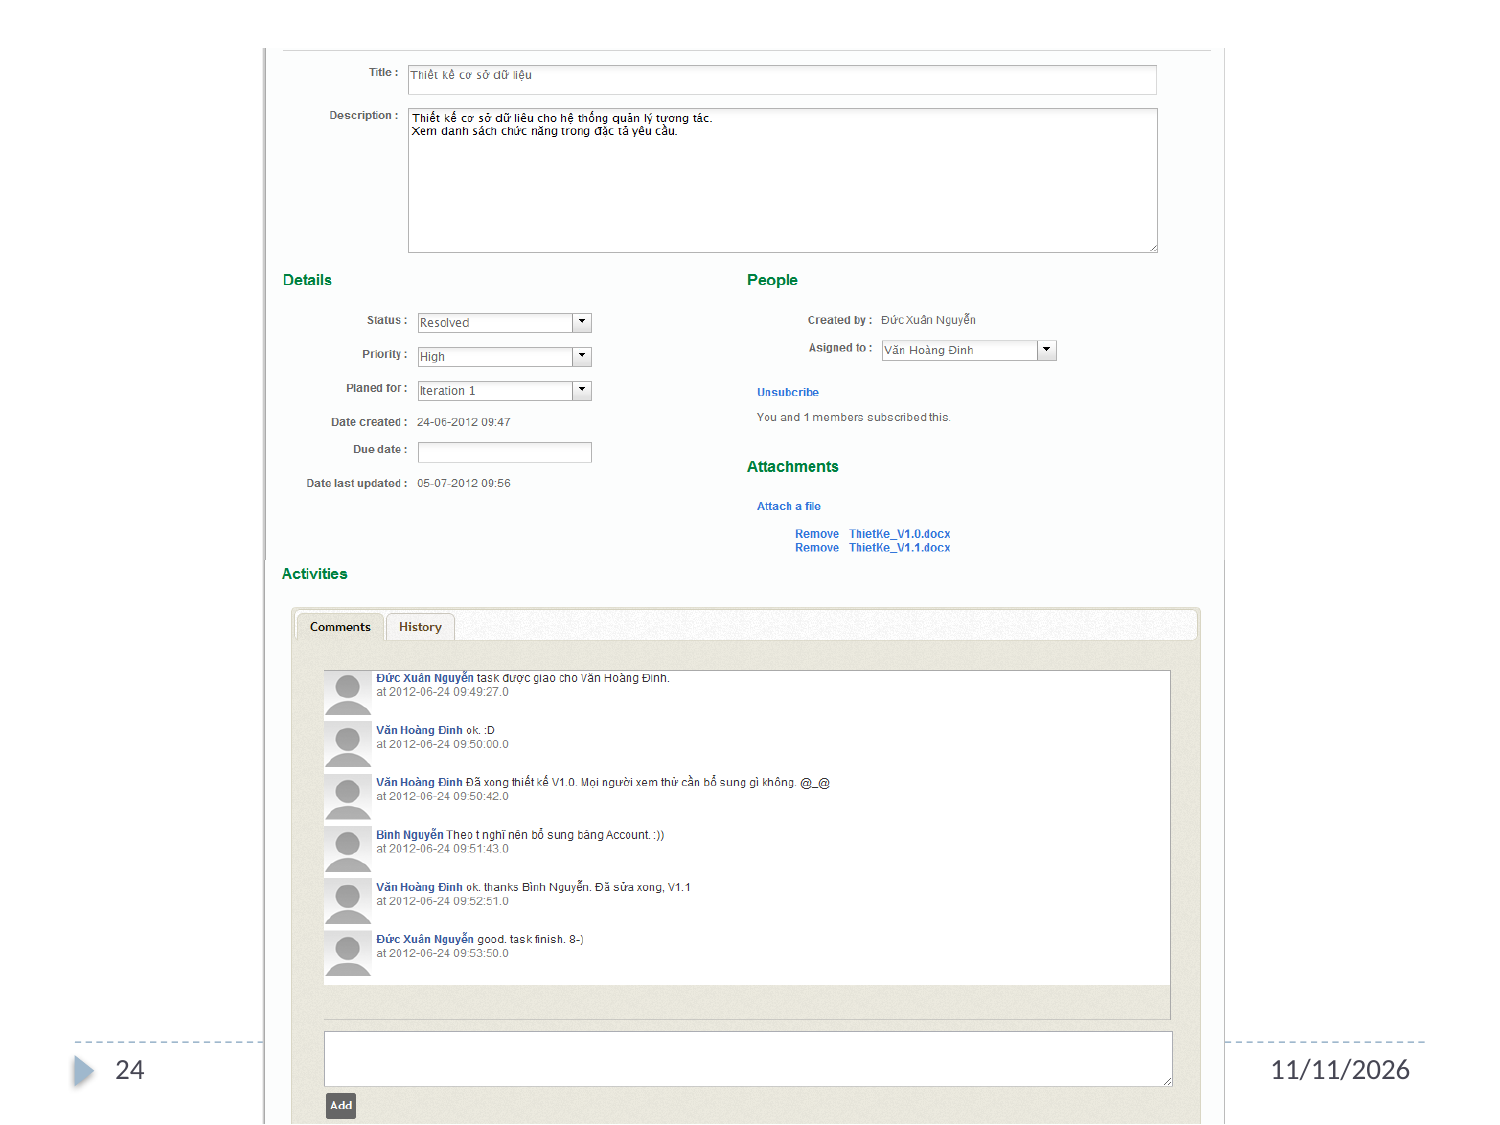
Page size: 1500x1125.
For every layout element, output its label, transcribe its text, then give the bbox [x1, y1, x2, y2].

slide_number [1231, 1042, 1426, 1103]
slide_number 24 [100, 1042, 256, 1103]
picture [262, 48, 1226, 1124]
